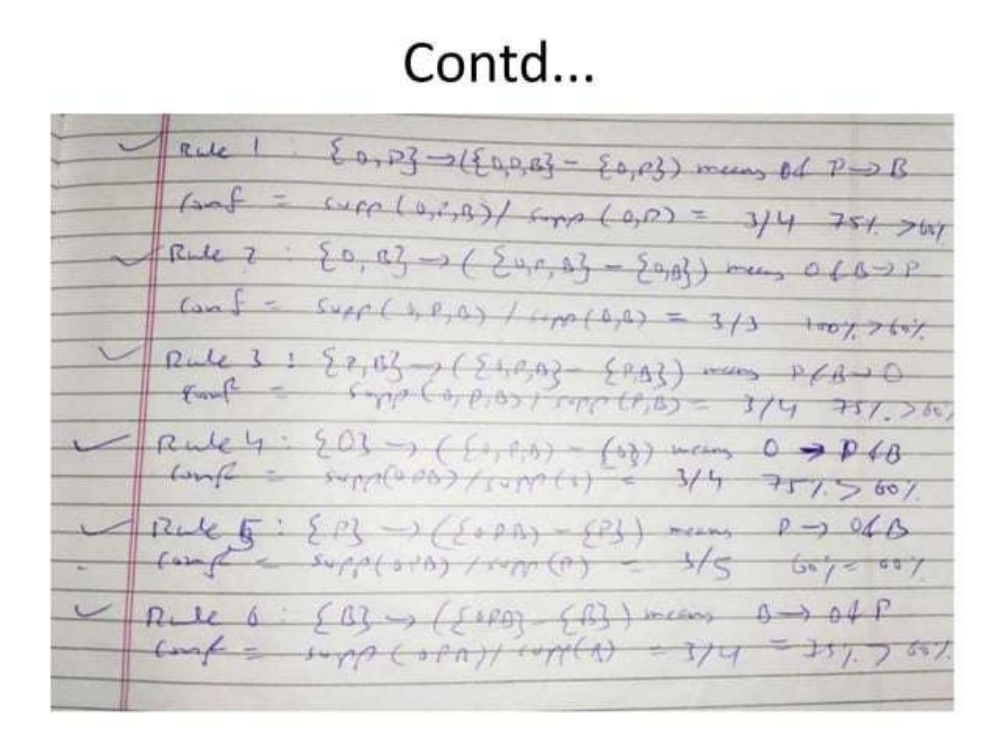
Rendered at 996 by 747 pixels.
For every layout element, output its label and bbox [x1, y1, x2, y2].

picture [49, 37, 966, 727]
